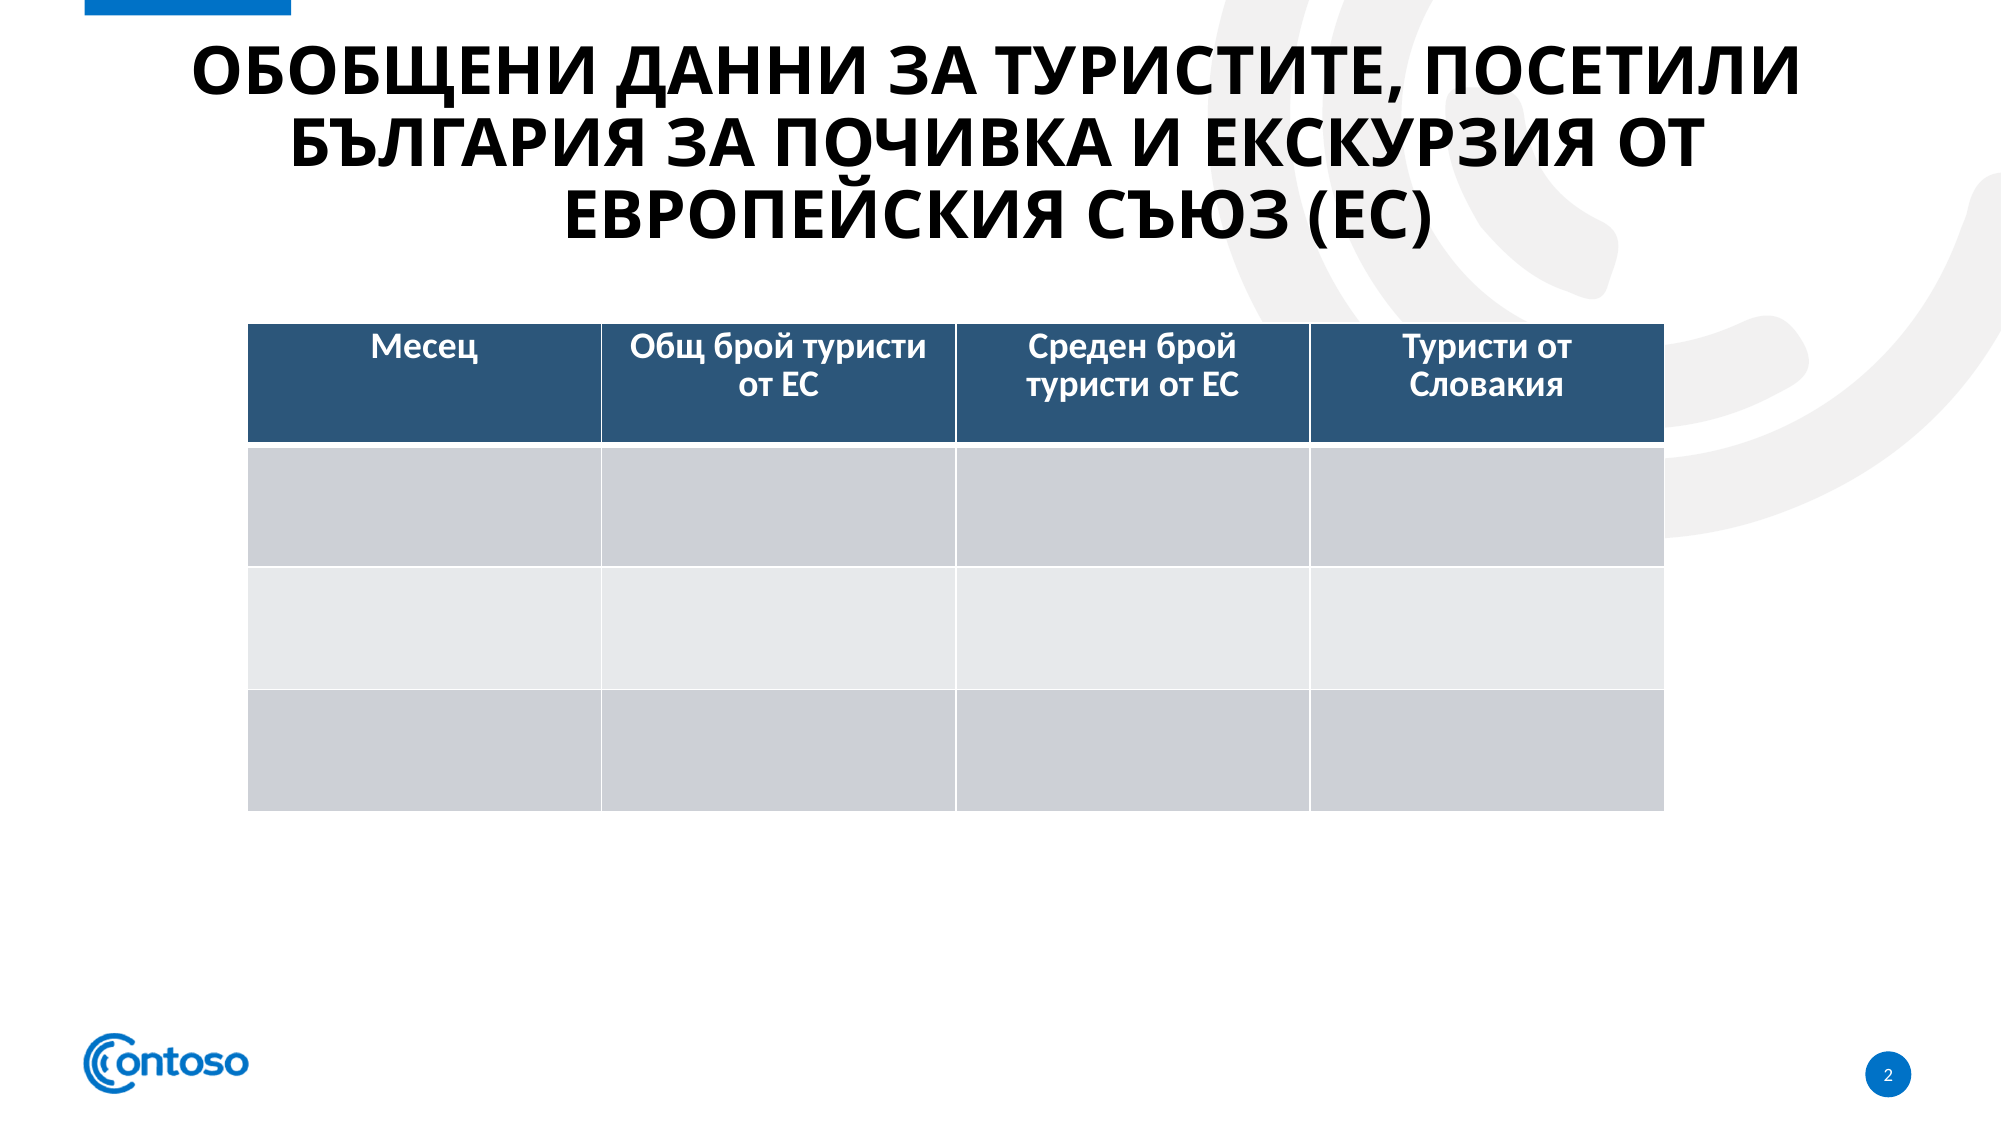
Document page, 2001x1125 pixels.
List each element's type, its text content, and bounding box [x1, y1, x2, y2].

picture [77, 1027, 254, 1095]
table_cell [957, 568, 1309, 689]
table_cell [602, 448, 955, 566]
title Обобщени данни за туристите, посетили България за почивка и екскурзия от Европейския съюз (ЕС) [83, 102, 1913, 254]
table_cell [602, 690, 955, 811]
table_header Туристи от Словакия [1311, 324, 1664, 442]
table_cell [957, 690, 1309, 811]
table_cell [602, 568, 955, 689]
table_header Месец [248, 324, 601, 442]
table_header Общ брой туристи от ЕС [602, 324, 955, 442]
table_cell [248, 568, 601, 689]
table_cell [1311, 448, 1664, 566]
table_header Среден брой туристи от ЕС [957, 324, 1309, 442]
slide_number 2 [1864, 1059, 1913, 1090]
table_cell [1311, 690, 1664, 811]
table_cell [248, 448, 601, 566]
table_cell [1311, 568, 1664, 689]
table_cell [957, 448, 1309, 566]
table_cell [248, 690, 601, 811]
